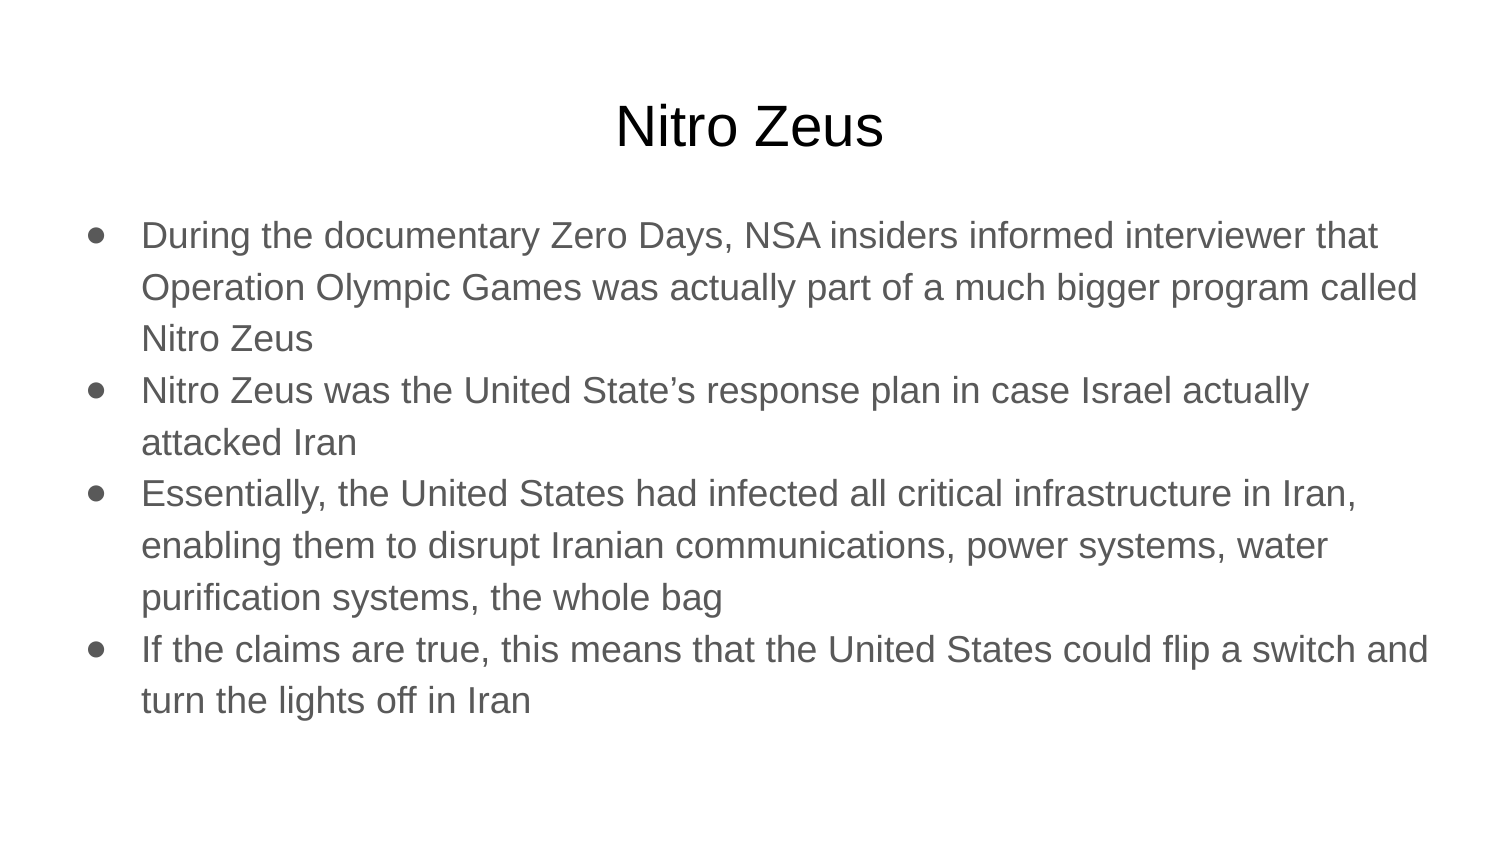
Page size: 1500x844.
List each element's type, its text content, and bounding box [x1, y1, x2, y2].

list During the documentary Zero Days, NSA insiders informed interviewer that Operation Olympic Games was actually part of a much bigger program called Nitro Zeus Nitro Zeus was the United State’s response plan in case Israel actually attacked Iran Essentially, the United States had infected all critical infrastructure in Iran, enabling them to disrupt Iranian communications, power systems, water purification systems, the whole bag If the claims are true, this means that the United States could flip a switch and turn the lights off in Iran [51, 189, 1449, 750]
title Nitro Zeus [51, 72, 1449, 167]
